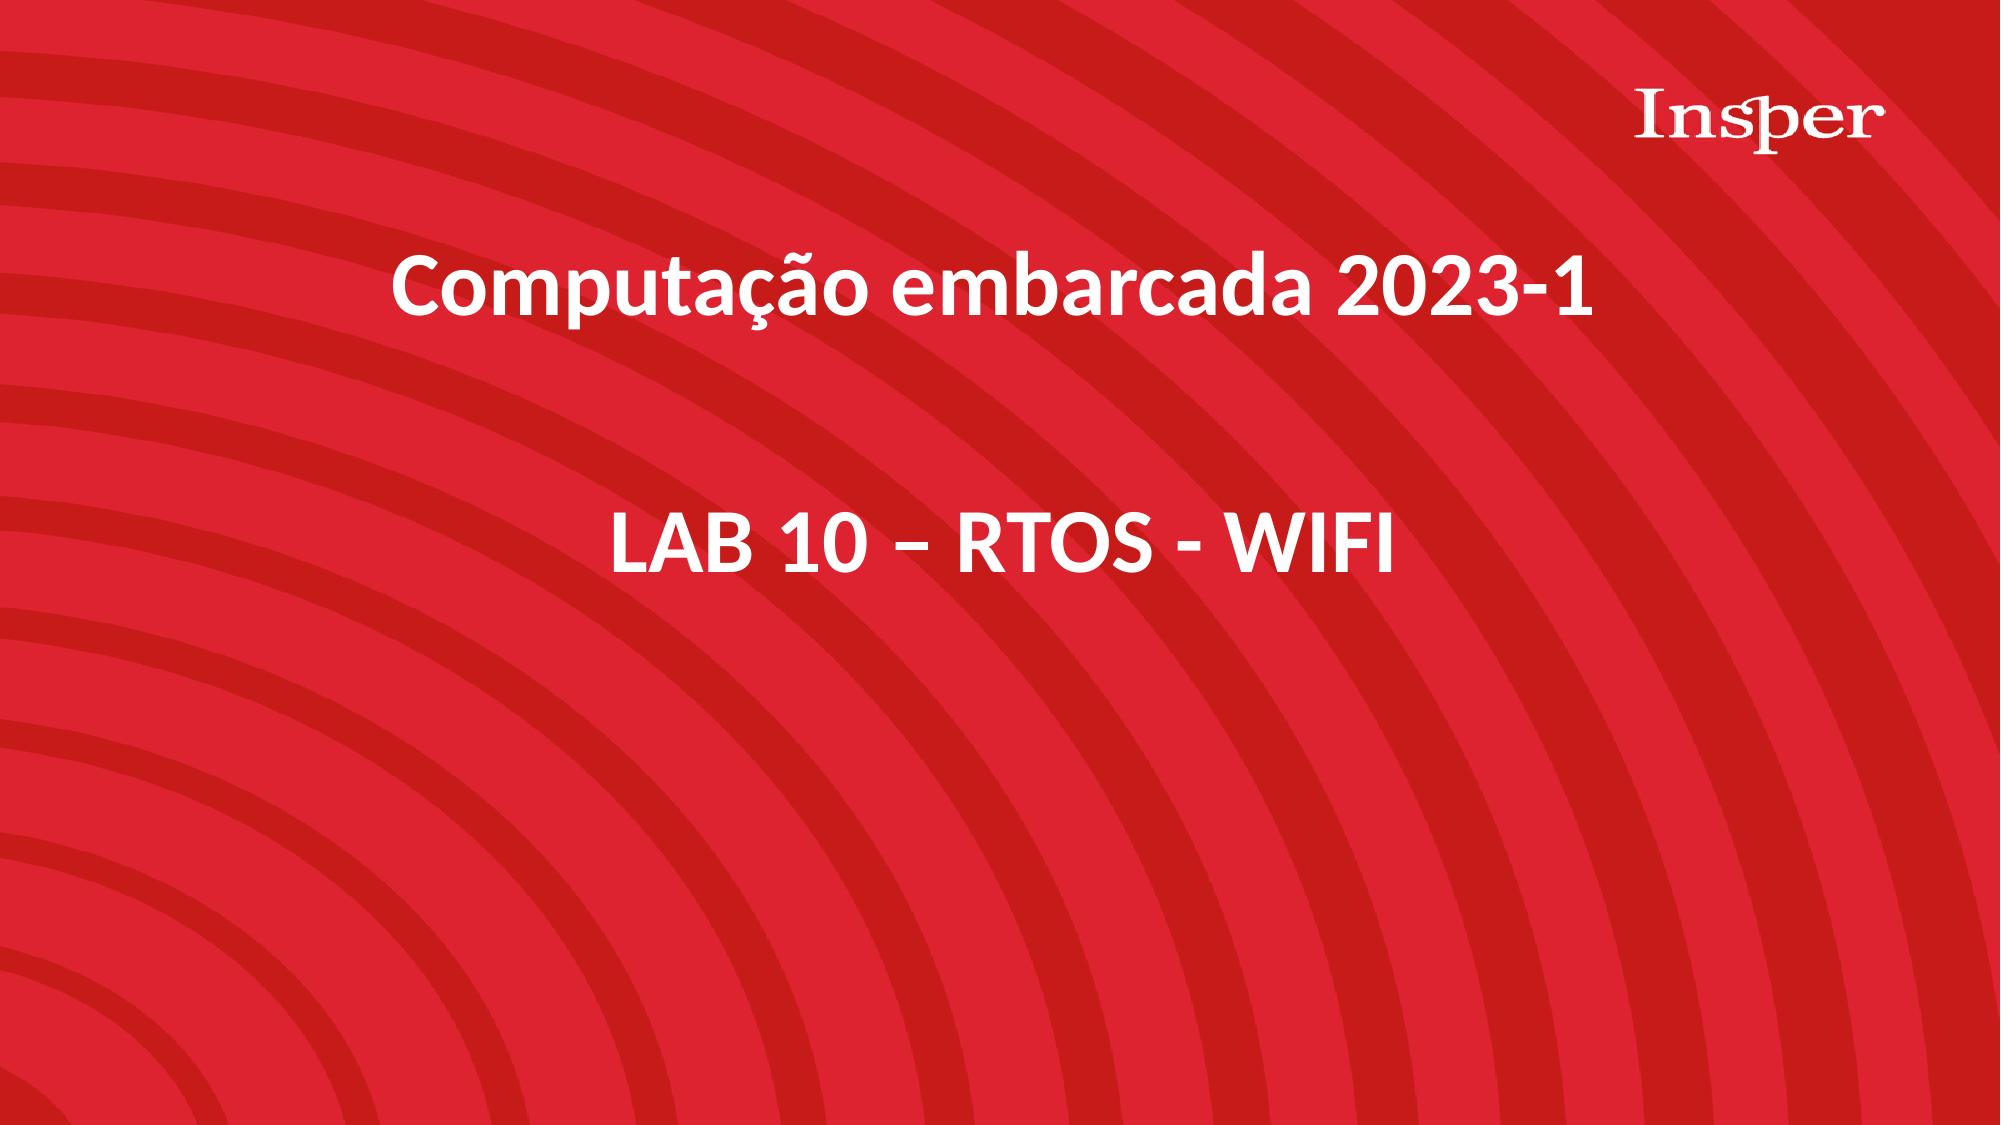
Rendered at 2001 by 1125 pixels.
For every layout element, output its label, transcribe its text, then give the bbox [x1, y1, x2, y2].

picture [0, 0, 2000, 1125]
list Computação embarcada 2023-1 LAB 10 – RTOS - WIFI [303, 216, 1686, 1044]
